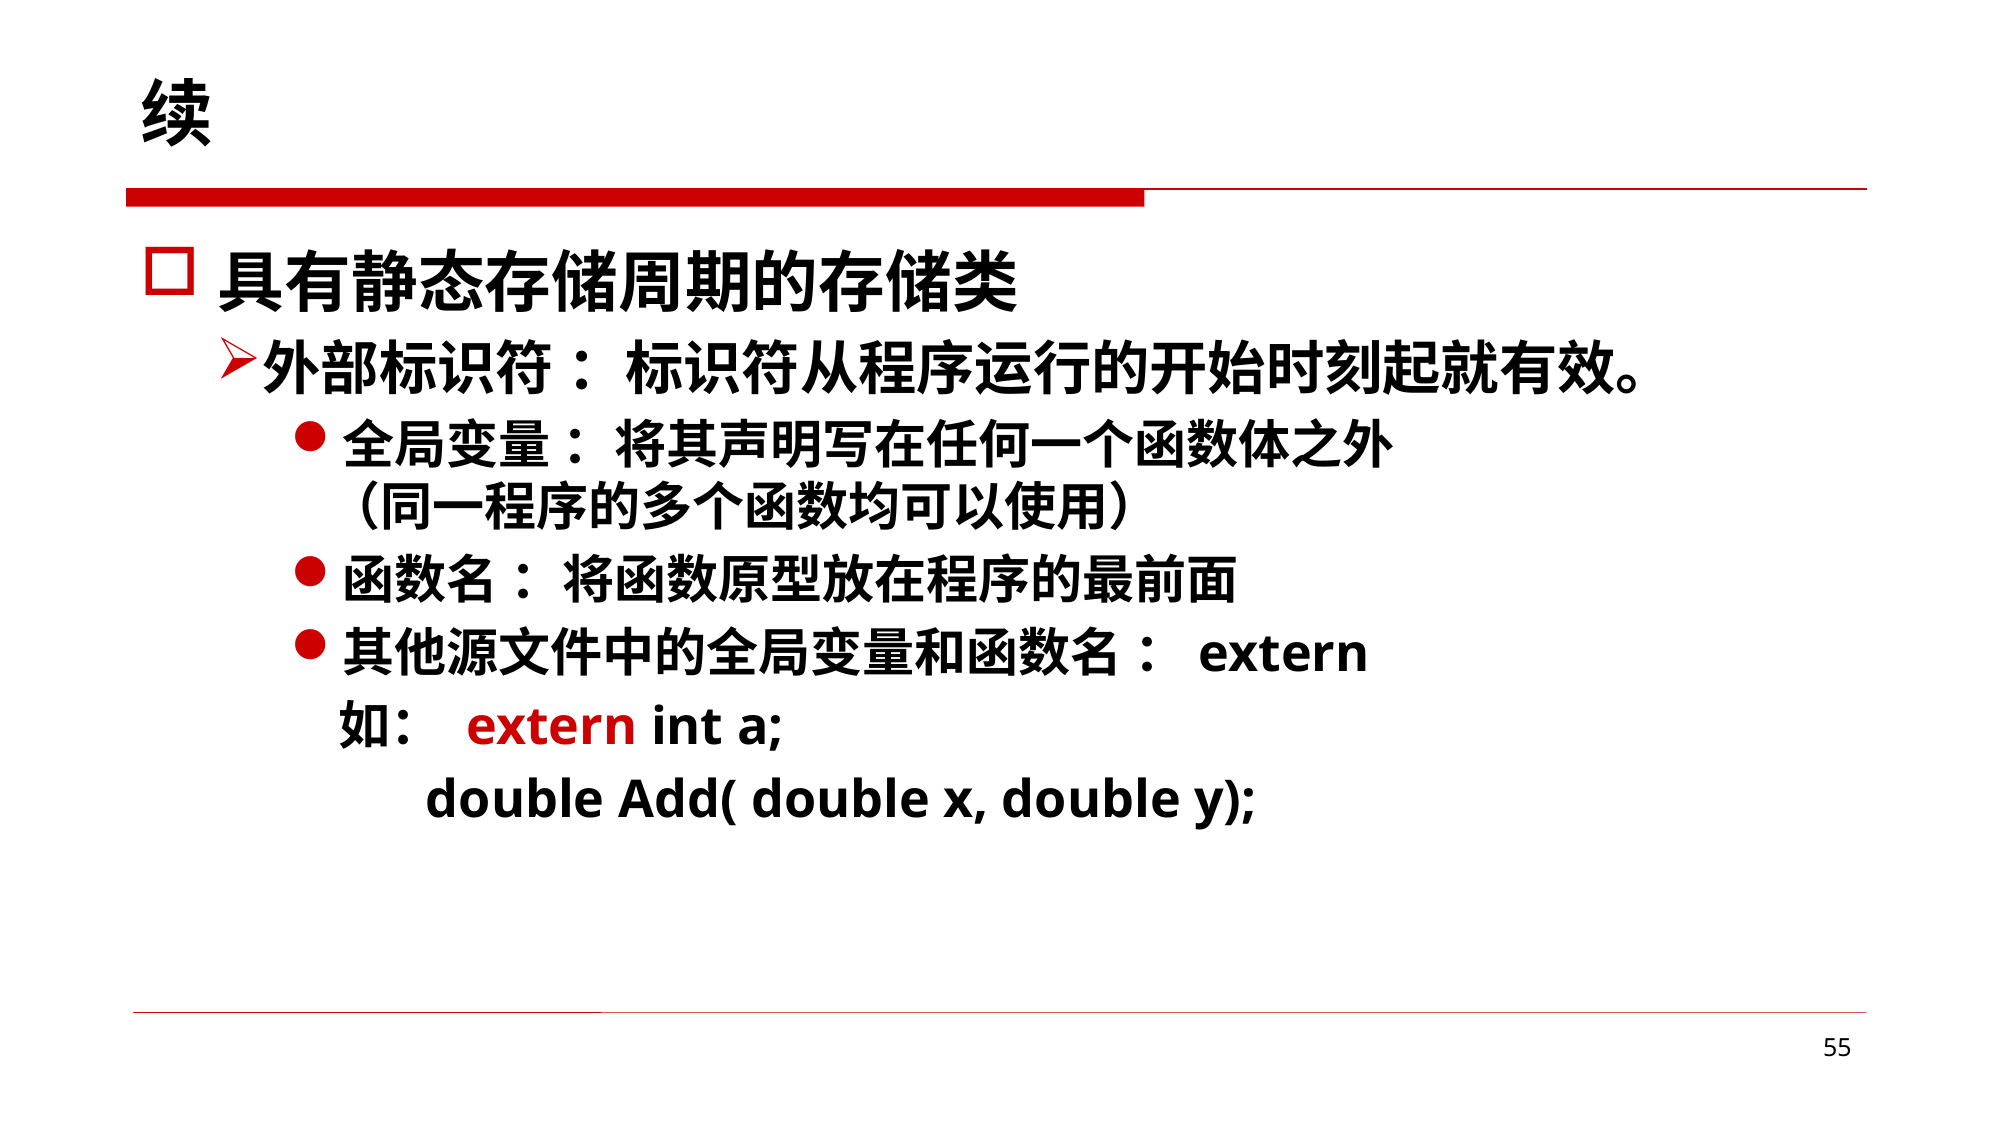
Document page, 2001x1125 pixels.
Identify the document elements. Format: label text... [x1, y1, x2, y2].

list 具有静态存储周期的存储类 外部标识符 ：标识符从程序运行的开始时刻起就有效。 全局变量 ：将其声明写在任何一个函数体之外 （同一程序的多个函数均可以使用） 函数名 ：将函数原型放在程序的最前面 其他源文件中的全局变量和函数名 ：extern 如： extern int a; double Add( double x, double y); [125, 231, 1876, 1004]
slide_number 55 [1433, 1024, 1867, 1103]
title 续 [125, 49, 1876, 173]
